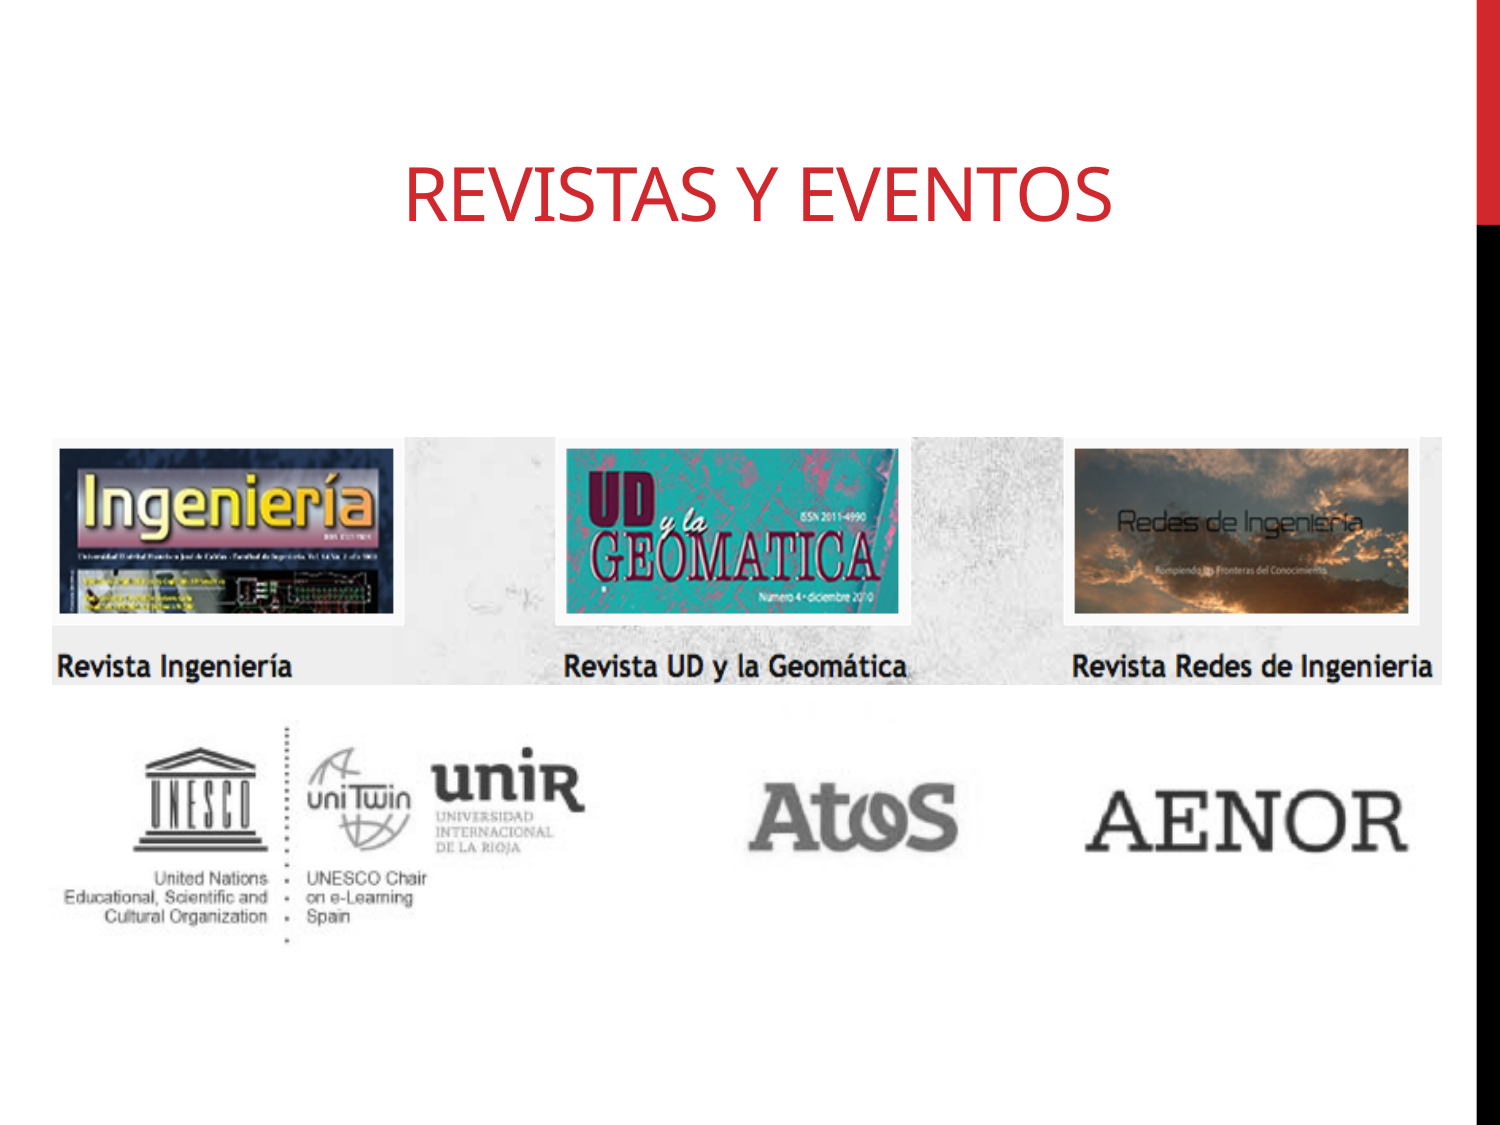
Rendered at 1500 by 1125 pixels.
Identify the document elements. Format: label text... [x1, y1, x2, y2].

picture [0, 436, 1474, 997]
title Revistas Y eventos [75, 47, 1442, 245]
